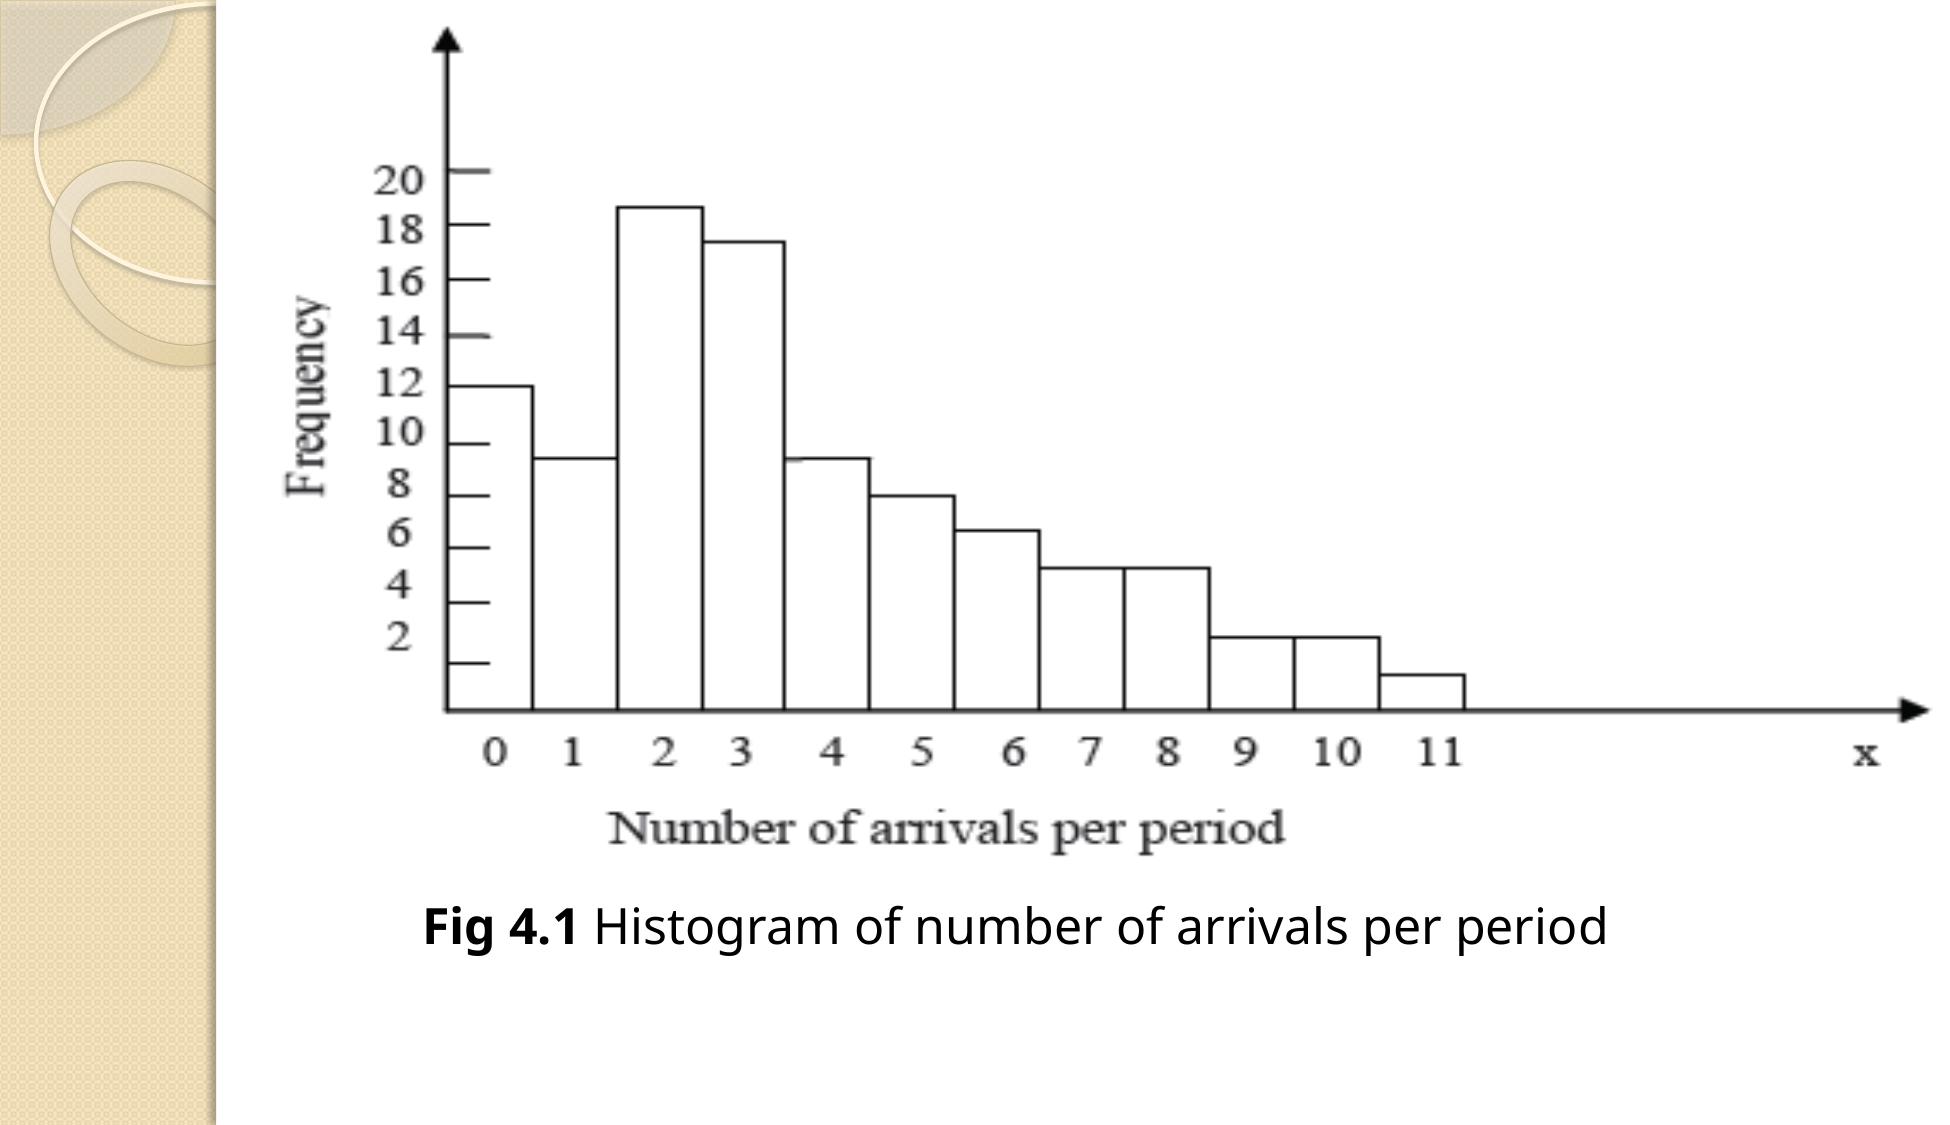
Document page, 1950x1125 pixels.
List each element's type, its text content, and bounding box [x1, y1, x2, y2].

text_box Fig 4.1 Histogram of number of arrivals per period [341, 899, 1690, 1008]
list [259, 0, 1950, 888]
